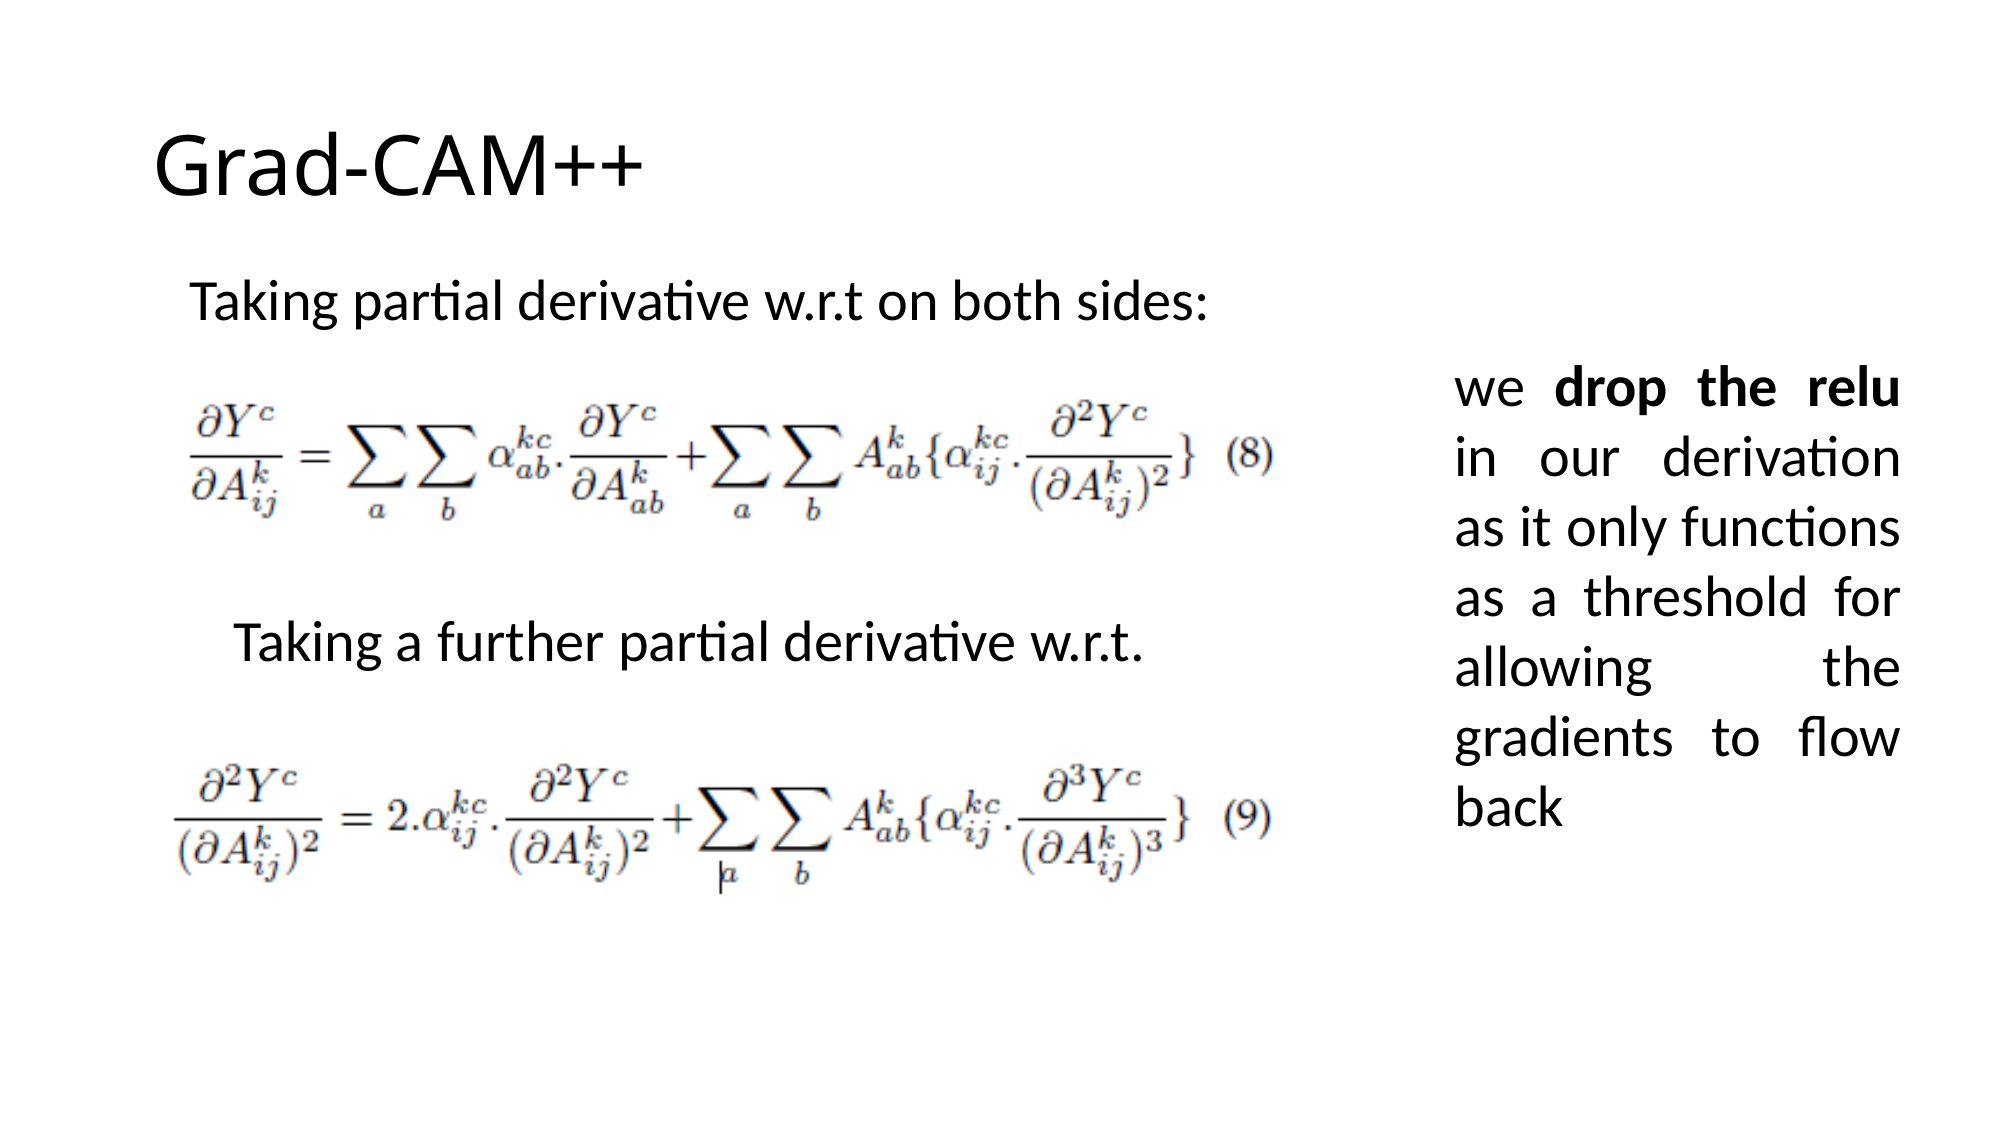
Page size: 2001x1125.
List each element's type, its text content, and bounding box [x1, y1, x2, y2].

text_box we drop the relu in our derivation as it only functions as a threshold for allowing the gradients to flow back [1440, 340, 1917, 846]
title Grad-CAM++ [137, 59, 1863, 278]
picture [156, 755, 1316, 916]
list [156, 391, 1314, 549]
